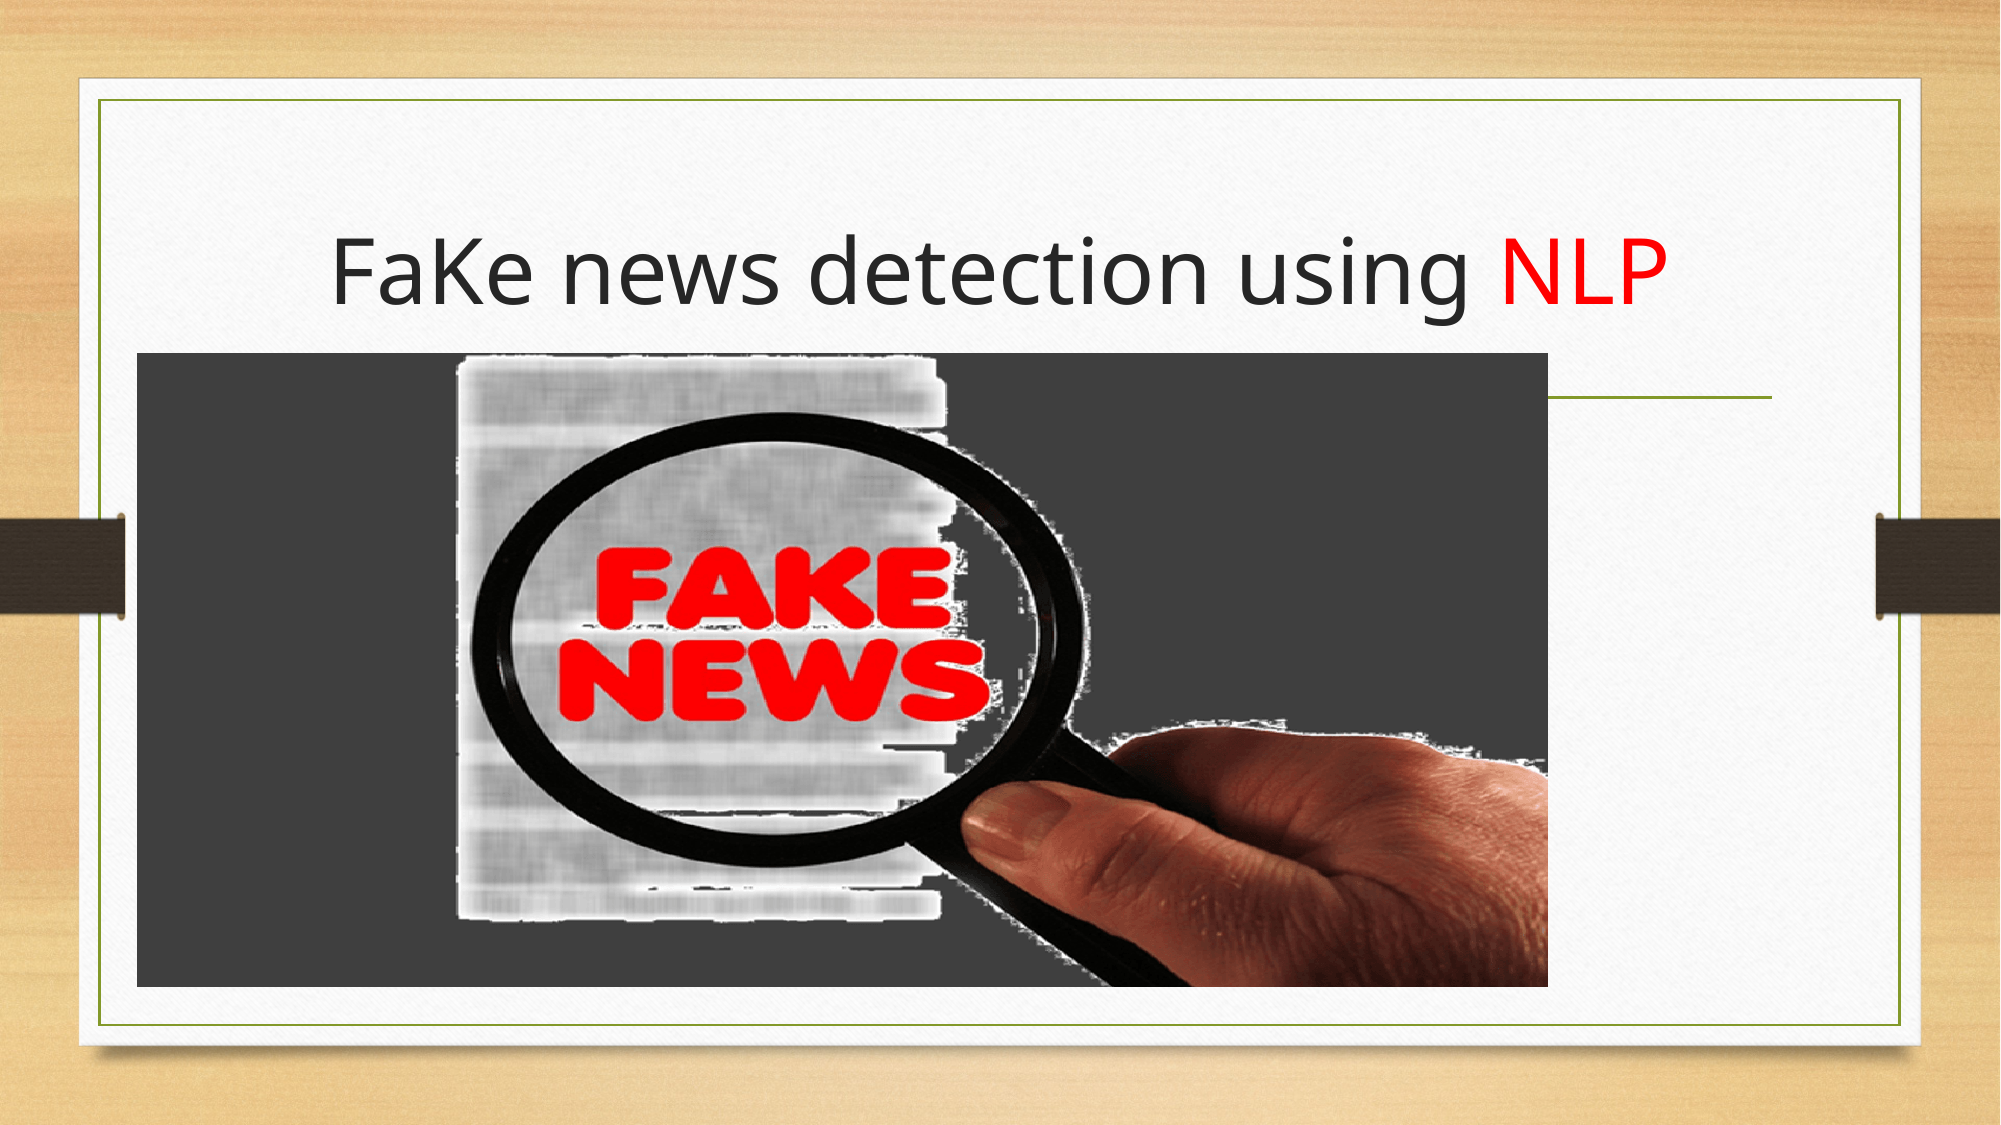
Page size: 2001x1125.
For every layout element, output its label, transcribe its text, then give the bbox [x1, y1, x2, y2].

title FaKe news detection using NLP [212, 161, 1788, 375]
picture [0, 0, 2001, 1125]
